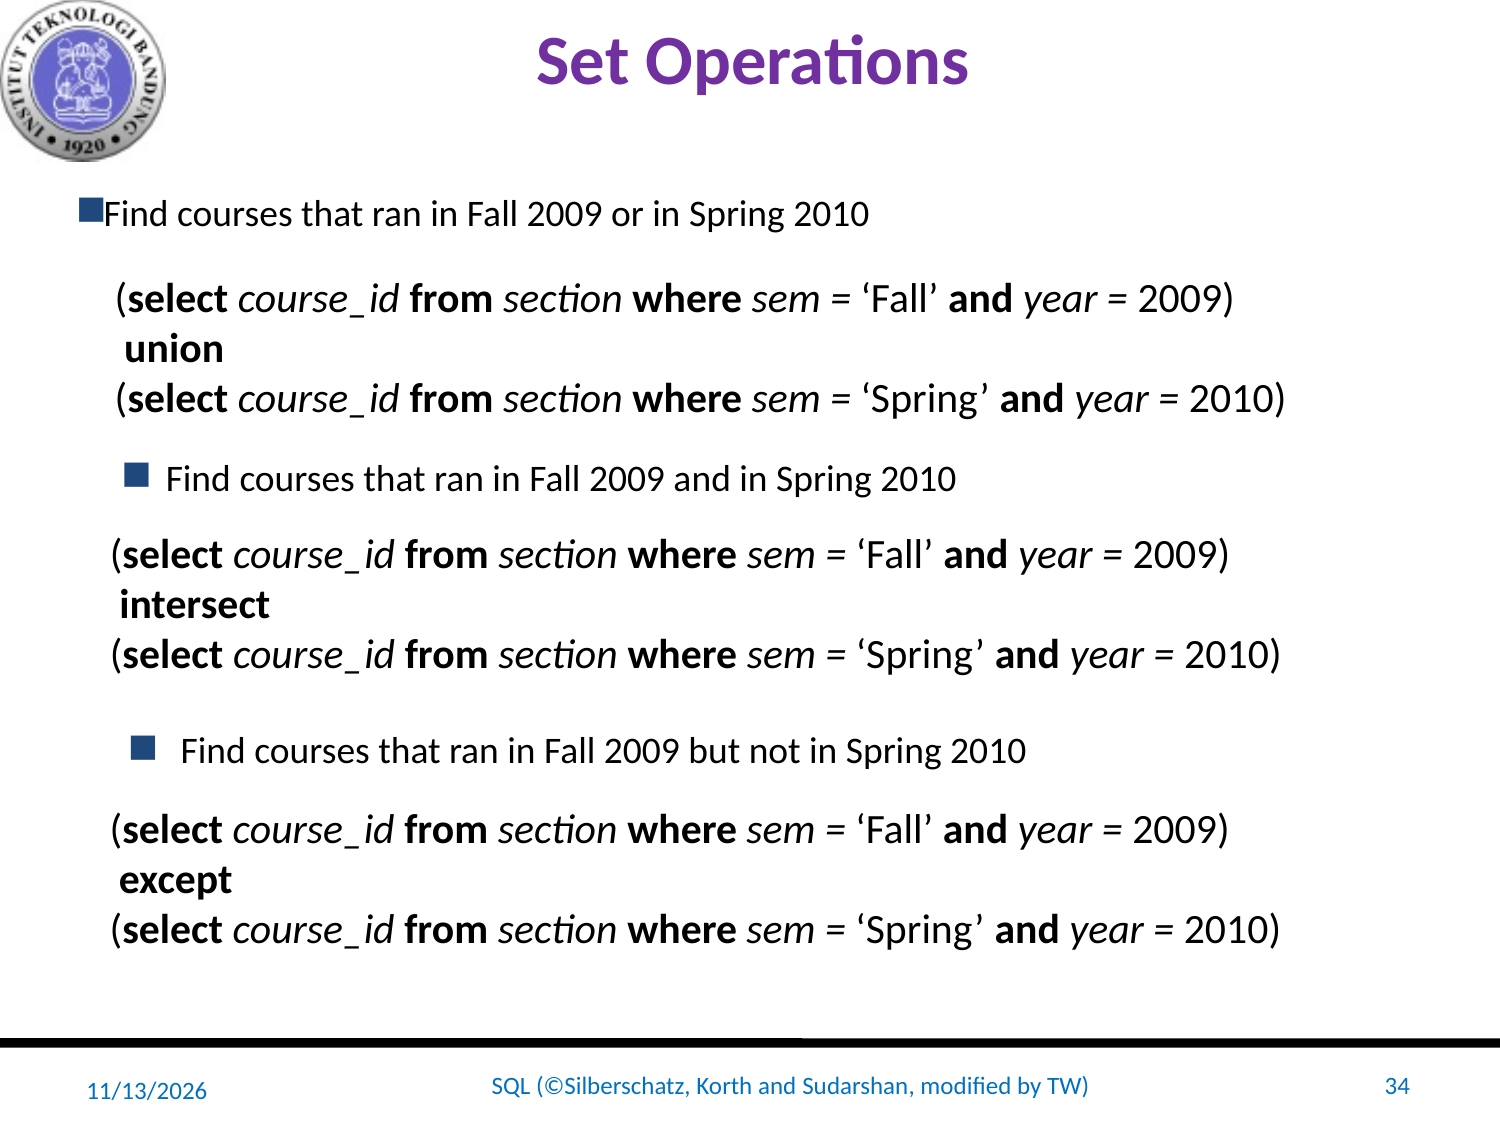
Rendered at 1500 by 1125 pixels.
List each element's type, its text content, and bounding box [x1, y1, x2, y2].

picture [0, 0, 166, 162]
slide_number 34 [1359, 1054, 1425, 1115]
footer SQL (©Silberschatz, Korth and Sudarshan, modified by TW) [246, 1054, 1336, 1115]
text_box Find courses that ran in Fall 2009 but not in Spring 2010 [118, 724, 1043, 780]
text_box (select course_id from section where sem = ‘Fall’ and year = 2009) except (select course_id from section where sem = ‘Spring’ and year = 2010) [94, 794, 1465, 960]
text_box Find courses that ran in Fall 2009 and in Spring 2010 [112, 446, 973, 507]
text_box (select course_id from section where sem = ‘Fall’ and year = 2009) intersect (select course_id from section where sem = ‘Spring’ and year = 2010) [95, 519, 1451, 685]
list Find courses that ran in Fall 2009 or in Spring 2010 [66, 181, 1324, 266]
text_box (select course_id from section where sem = ‘Fall’ and year = 2009) union (select course_id from section where sem = ‘Spring’ and year = 2010) [99, 263, 1459, 429]
title Set Operations [90, 6, 1416, 107]
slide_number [58, 1054, 223, 1125]
